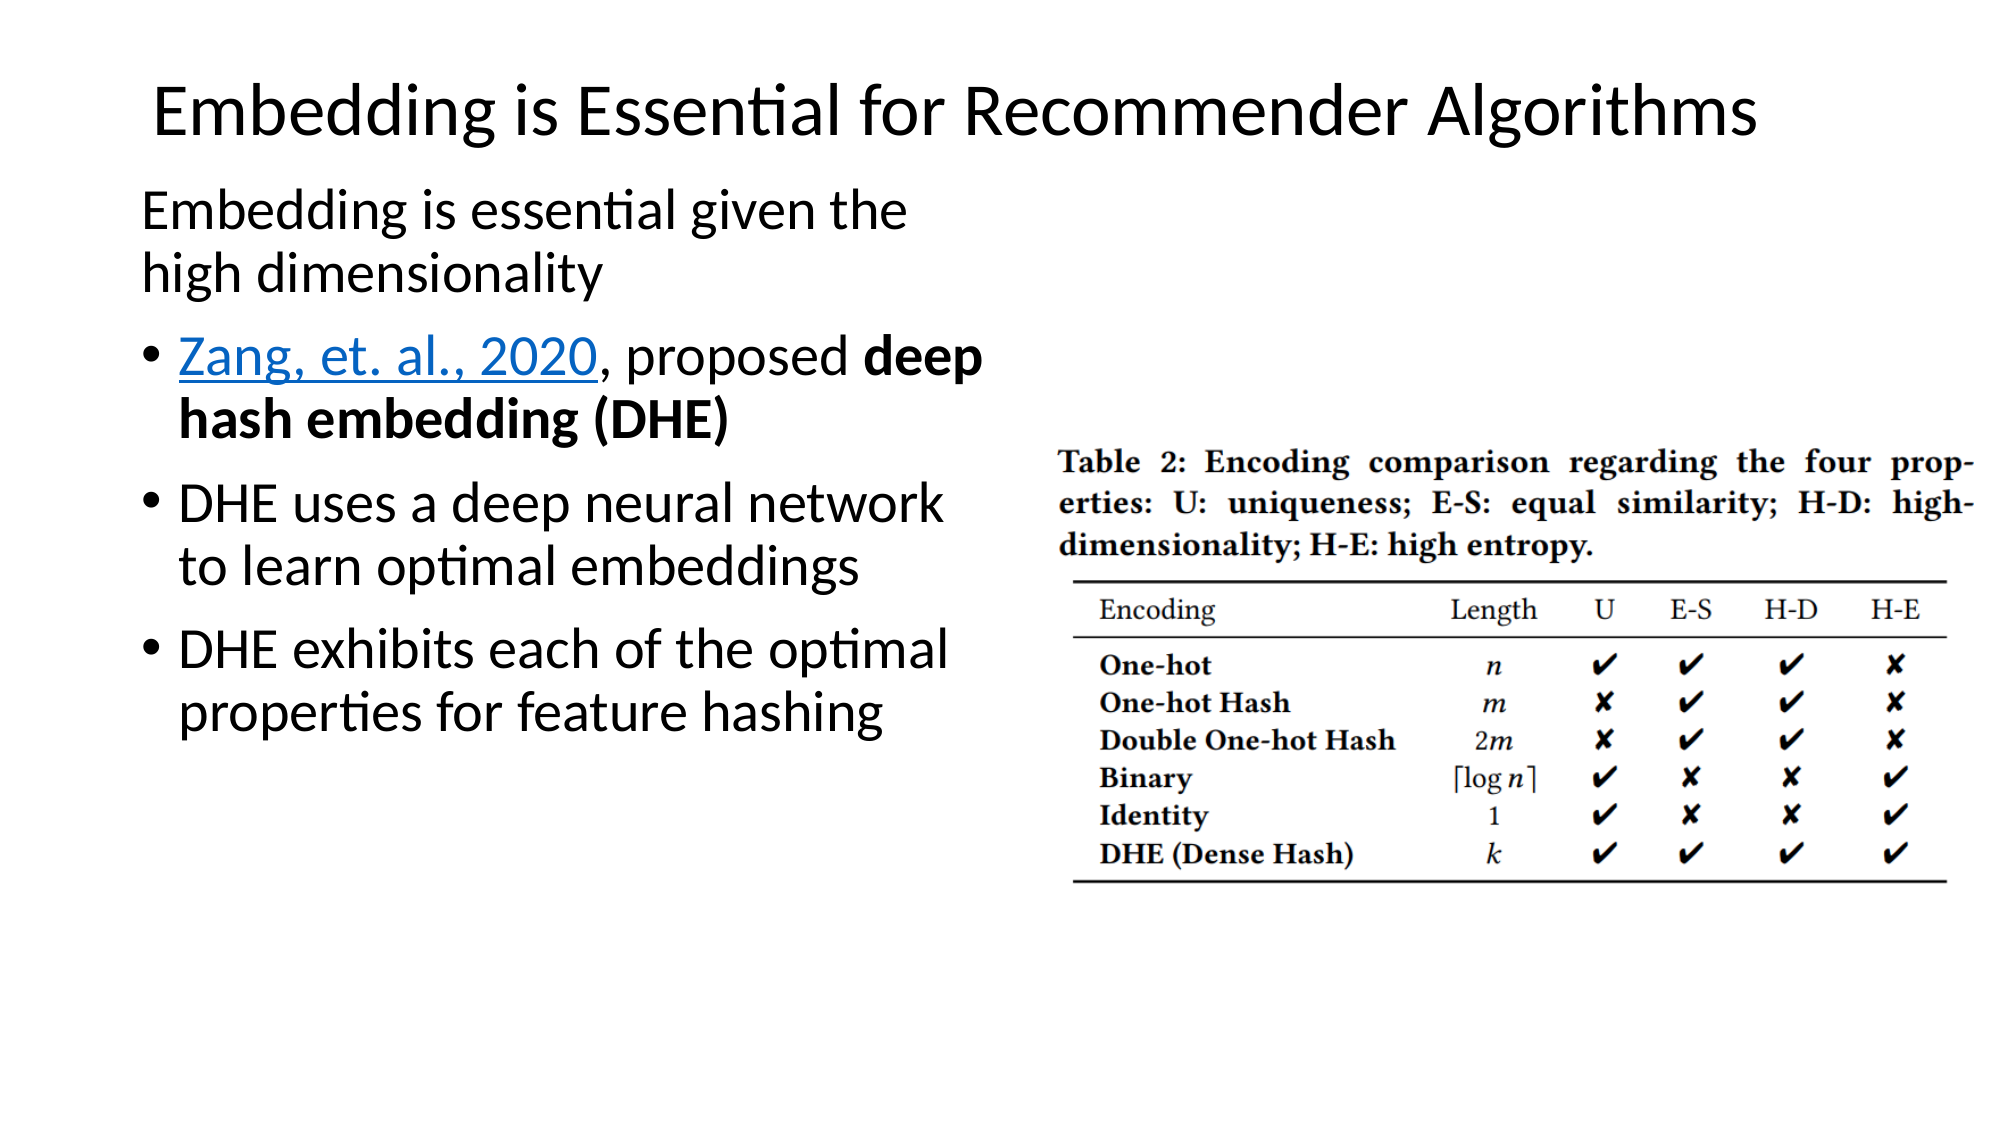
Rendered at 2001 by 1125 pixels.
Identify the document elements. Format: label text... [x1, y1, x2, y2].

picture [1048, 429, 1974, 885]
list Embedding is essential given the high dimensionality Zang, et. al., 2020, proposed deep hash embedding (DHE) DHE uses a deep neural network to learn optimal embeddings DHE exhibits each of the optimal properties for feature hashing [126, 171, 1019, 1066]
title Embedding is Essential for Recommender Algorithms [137, 59, 1863, 162]
